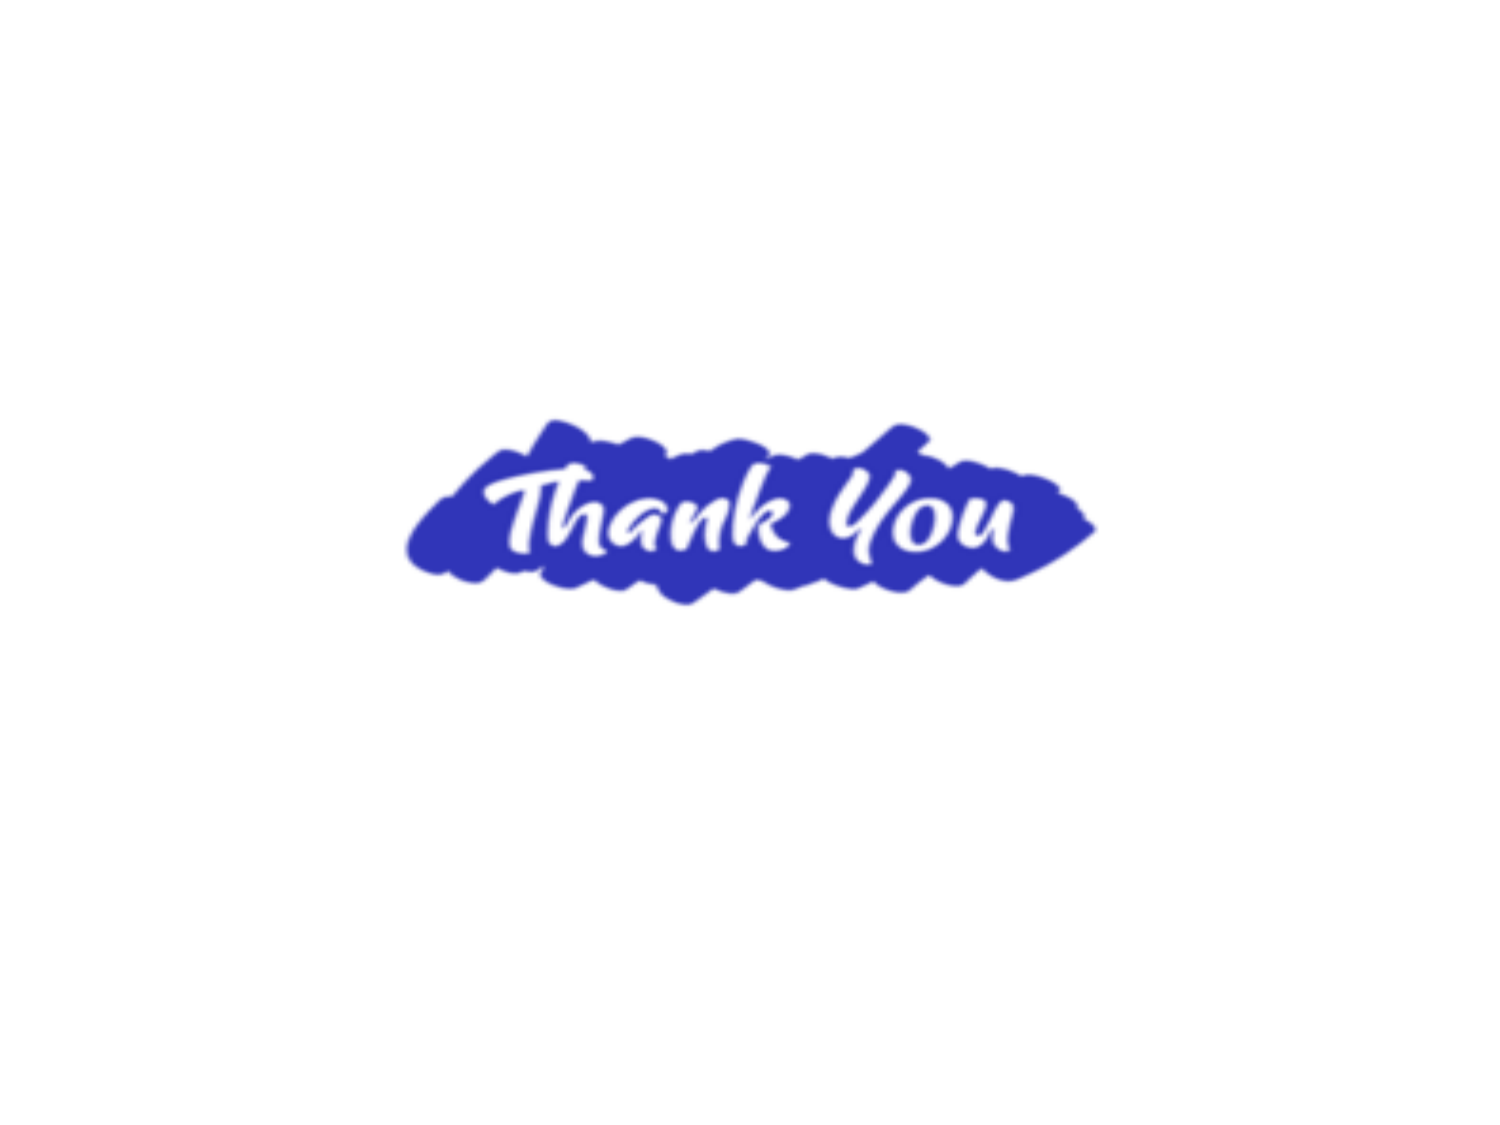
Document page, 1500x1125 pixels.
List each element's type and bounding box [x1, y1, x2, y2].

picture [372, 213, 1133, 814]
